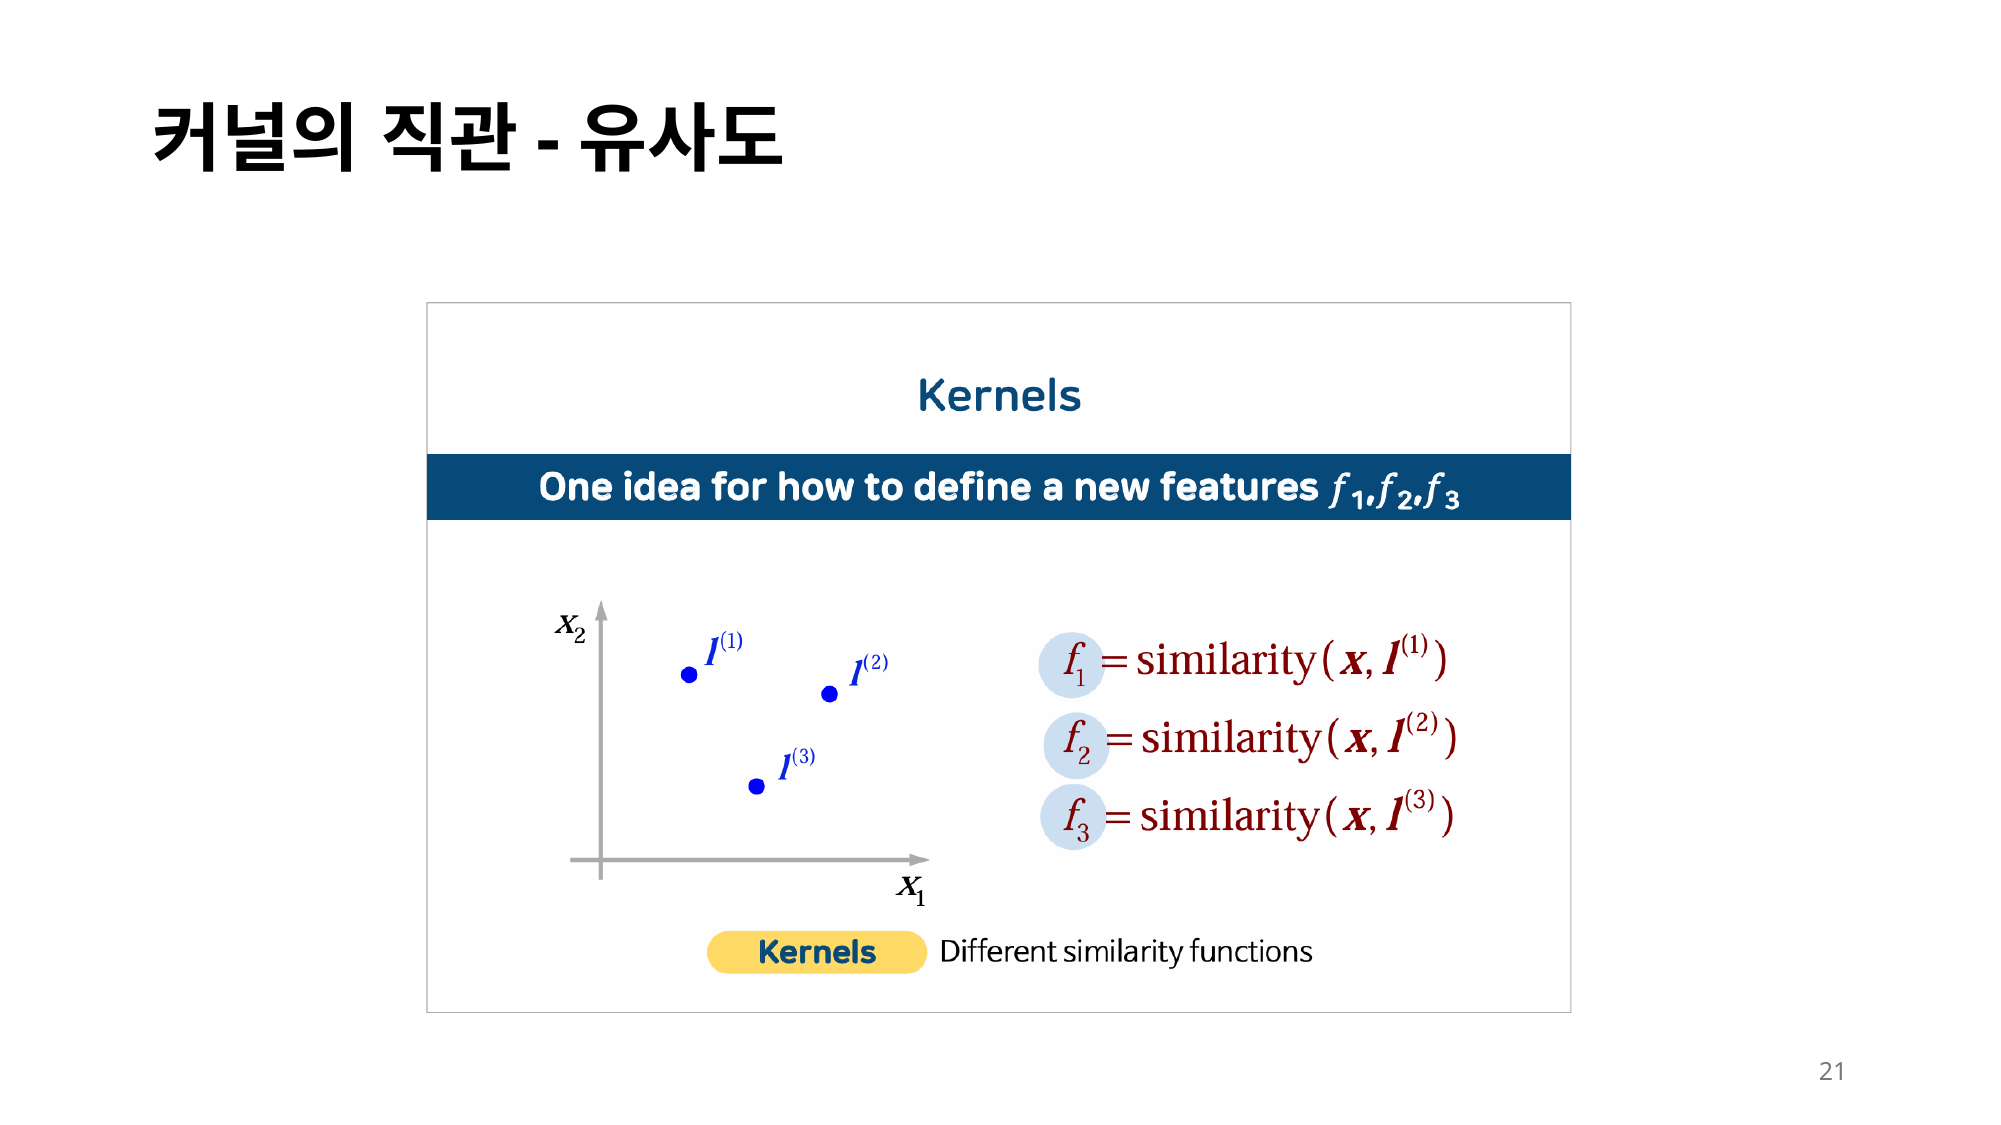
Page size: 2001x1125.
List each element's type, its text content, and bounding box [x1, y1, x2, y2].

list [425, 298, 1574, 1014]
slide_number 21 [1412, 1042, 1863, 1103]
title 커널의 직관-유사도 [137, 59, 1629, 223]
